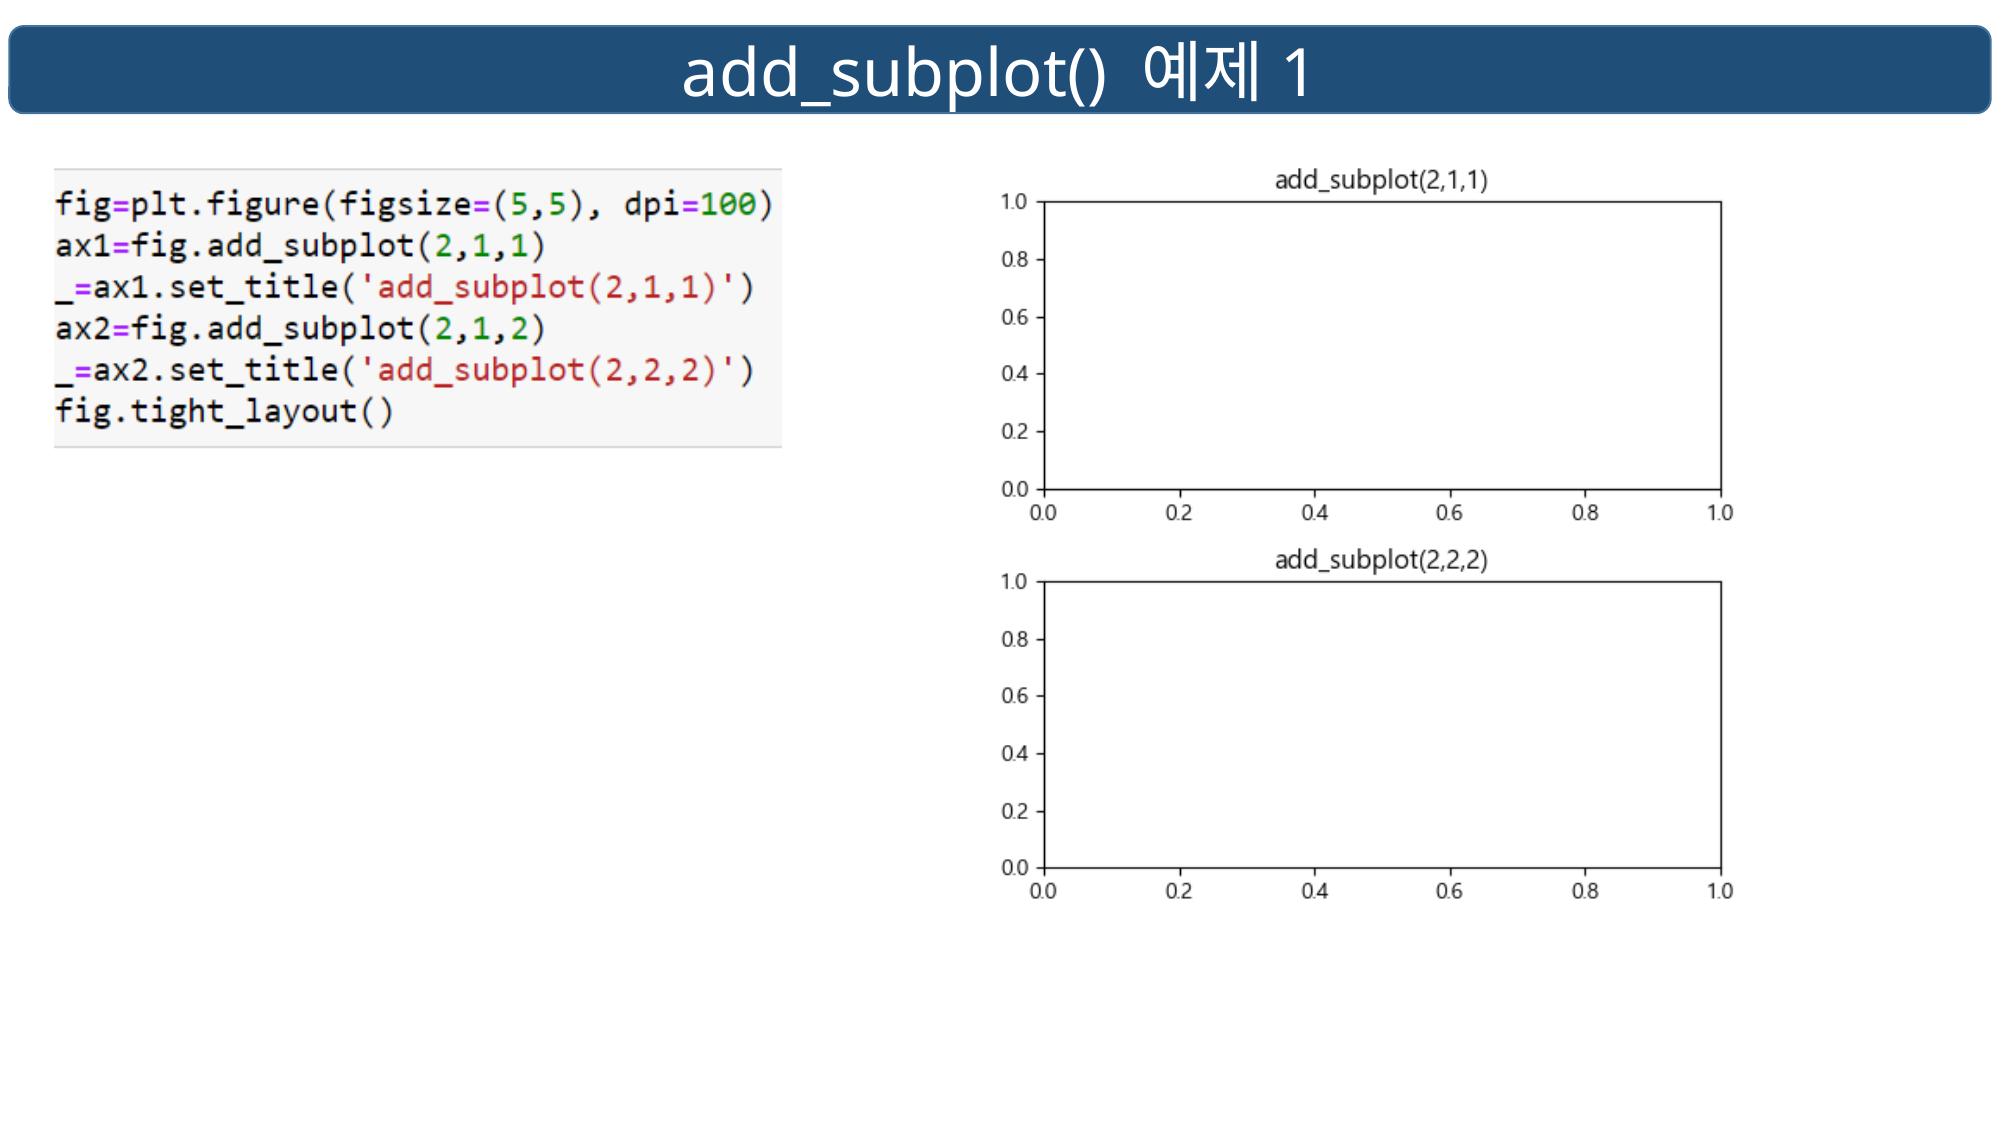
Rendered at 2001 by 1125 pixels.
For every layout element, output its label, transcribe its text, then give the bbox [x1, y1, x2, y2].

text_box add_subplot() 예제1 [8, 25, 1992, 115]
picture [54, 167, 782, 450]
picture [993, 167, 1741, 917]
